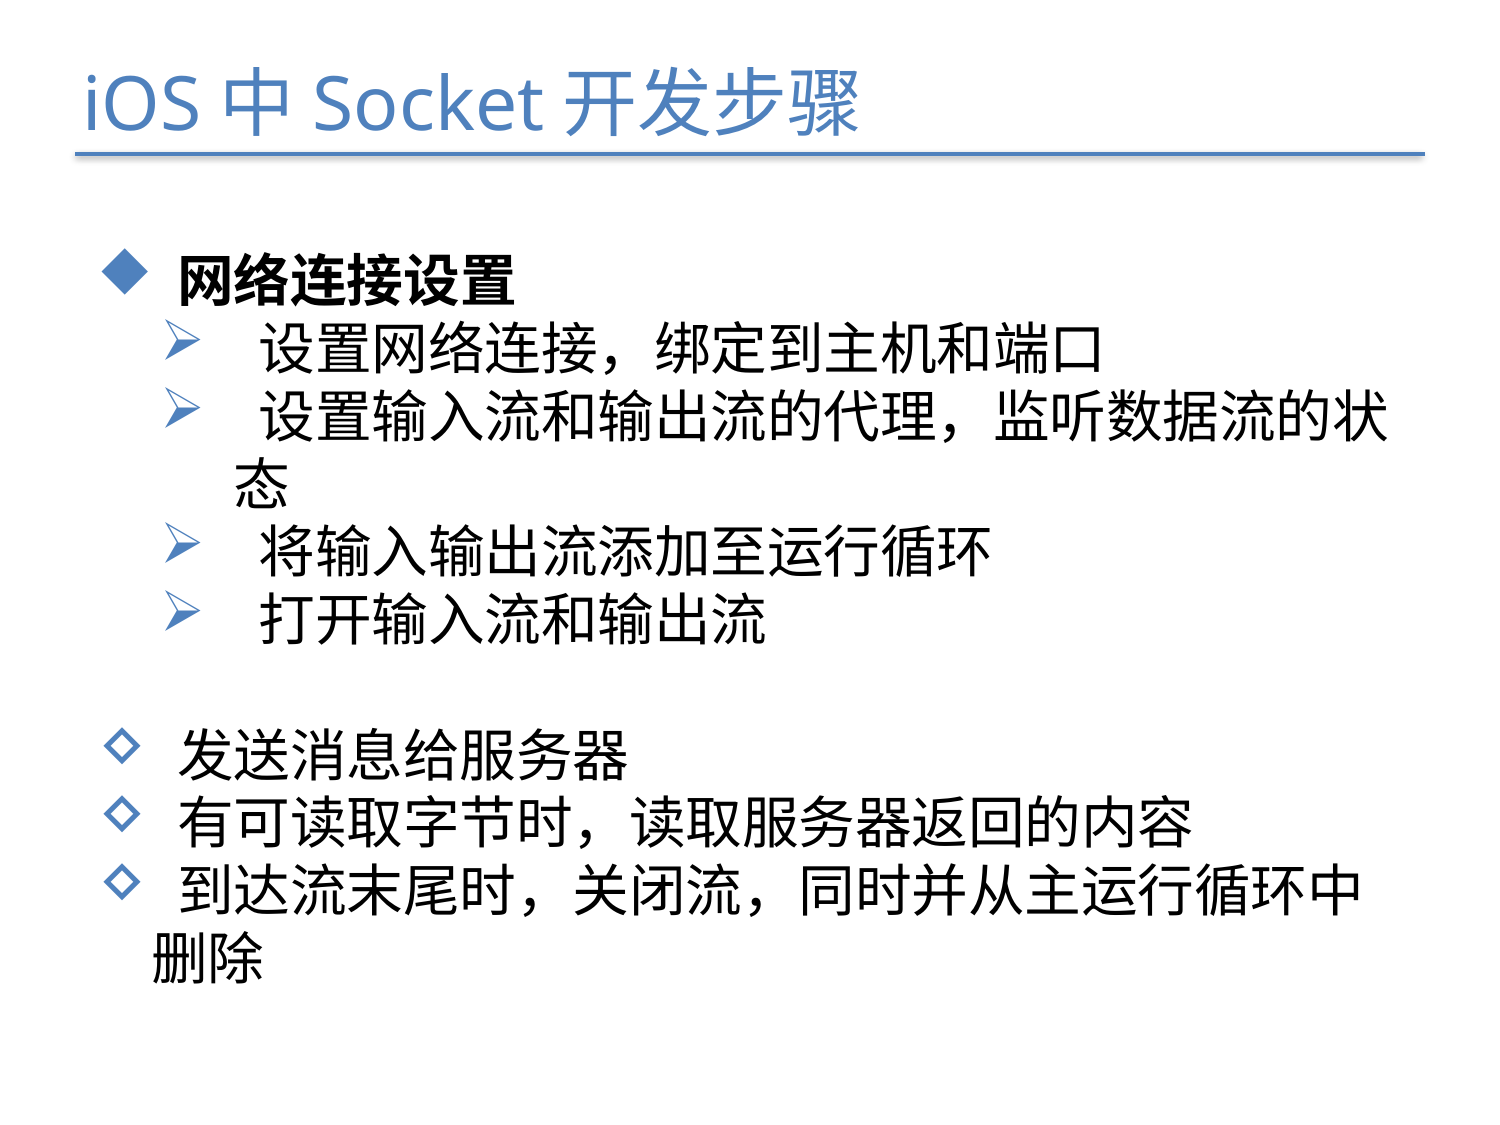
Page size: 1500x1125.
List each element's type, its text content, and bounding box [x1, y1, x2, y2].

text_box iOS中Socket开发步骤 [67, 47, 1401, 184]
list 网络连接设置 设置网络连接，绑定到主机和端口 设置输入流和输出流的代理，监听数据流的状态 将输入输出流添加至运行循环 打开输入流和输出流 发送消息给服务器 有可读取字节时，读取服务器返回的内容 到达流末尾时，关闭流，同时并从主运行循环中删除 [81, 237, 1416, 1005]
